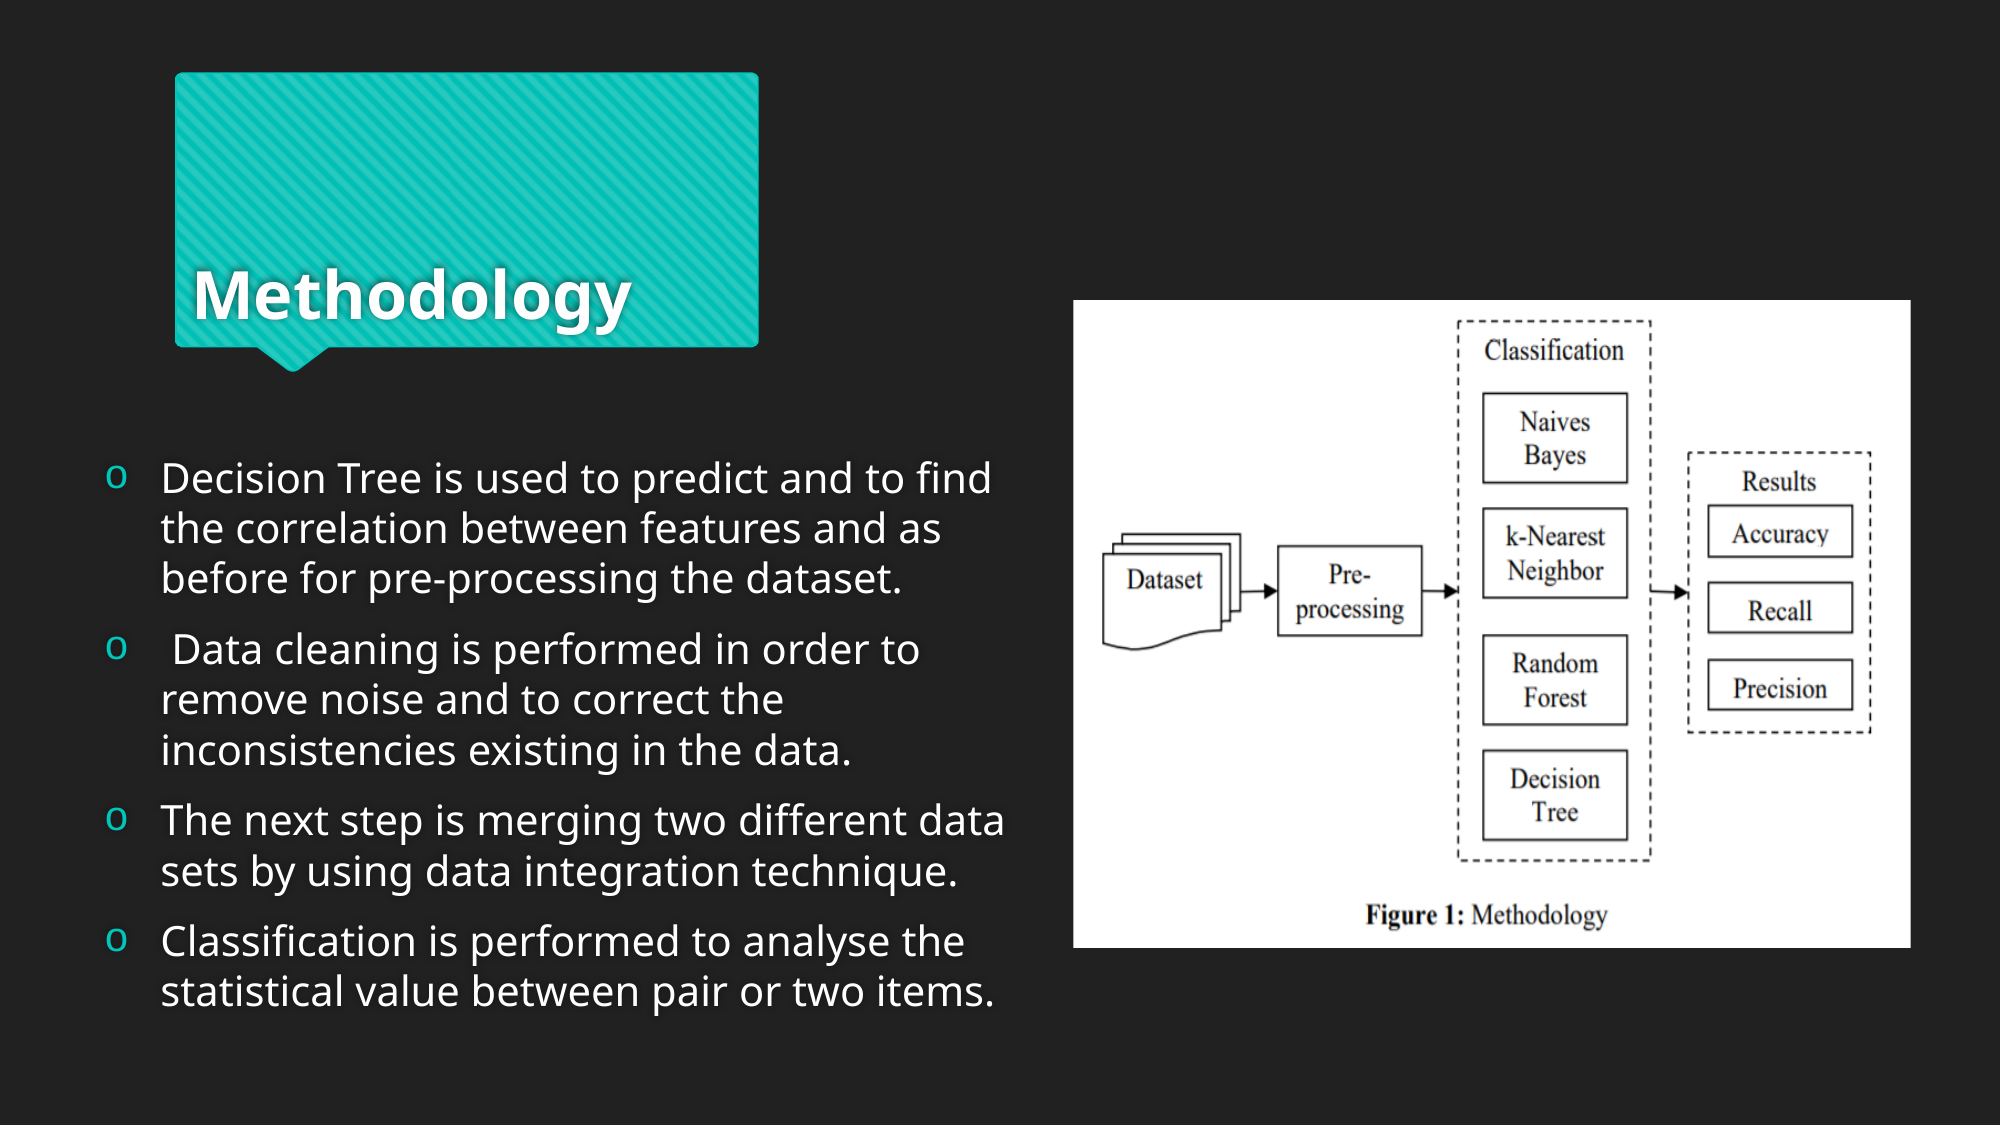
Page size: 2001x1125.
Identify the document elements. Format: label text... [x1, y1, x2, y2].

title Methodology [176, 73, 758, 341]
picture [177, 341, 757, 370]
list Decision Tree is used to predict and to find the correlation between features and as before for pre-processing the dataset. Data cleaning is performed in order to remove noise and to correct the inconsistencies existing in the data. The next step is merging two different data sets by using data integration technique. Classification is performed to analyse the statistical value between pair or two items. [89, 387, 1030, 1080]
picture [1073, 299, 1911, 948]
